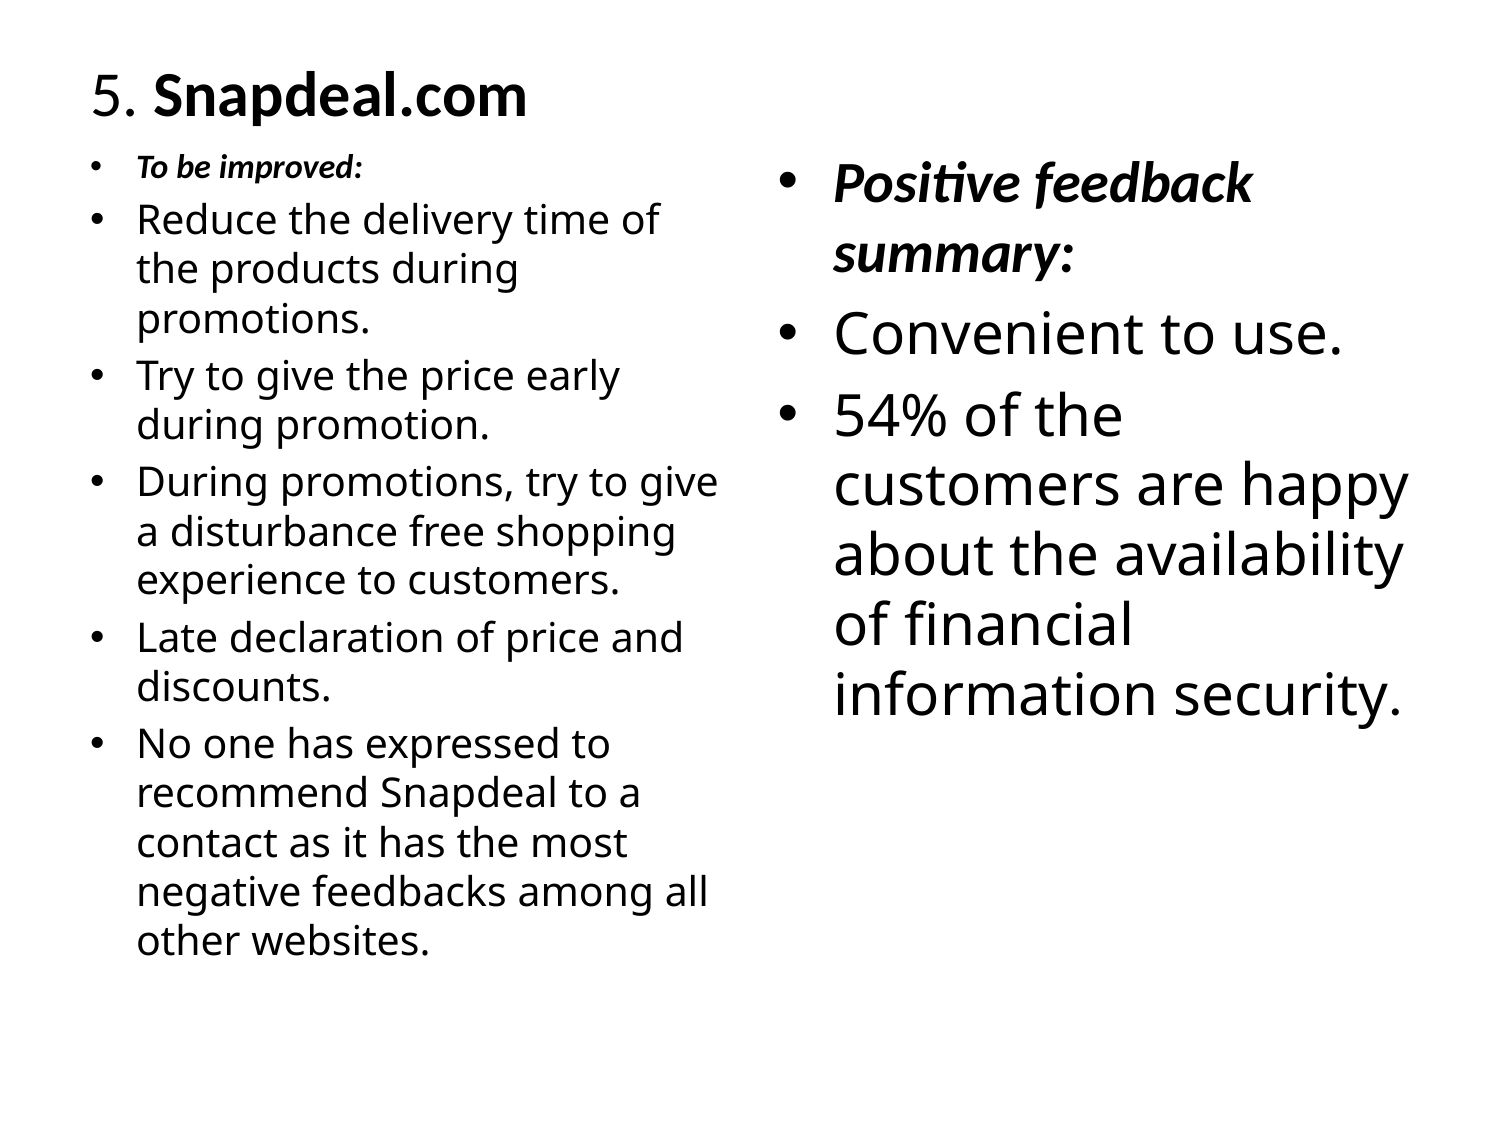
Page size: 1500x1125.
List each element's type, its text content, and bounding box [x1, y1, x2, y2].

list To be improved: Reduce the delivery time of the products during promotions. Try to give the price early during promotion. During promotions, try to give a disturbance free shopping experience to customers. Late declaration of price and discounts. No one has expressed to recommend Snapdeal to a contact as it has the most negative feedbacks among all other websites. [75, 137, 738, 1005]
title 5. Snapdeal.com [75, 45, 1425, 138]
list Positive feedback summary: Convenient to use. 54% of the customers are happy about the availability of financial information security. [762, 137, 1425, 1005]
